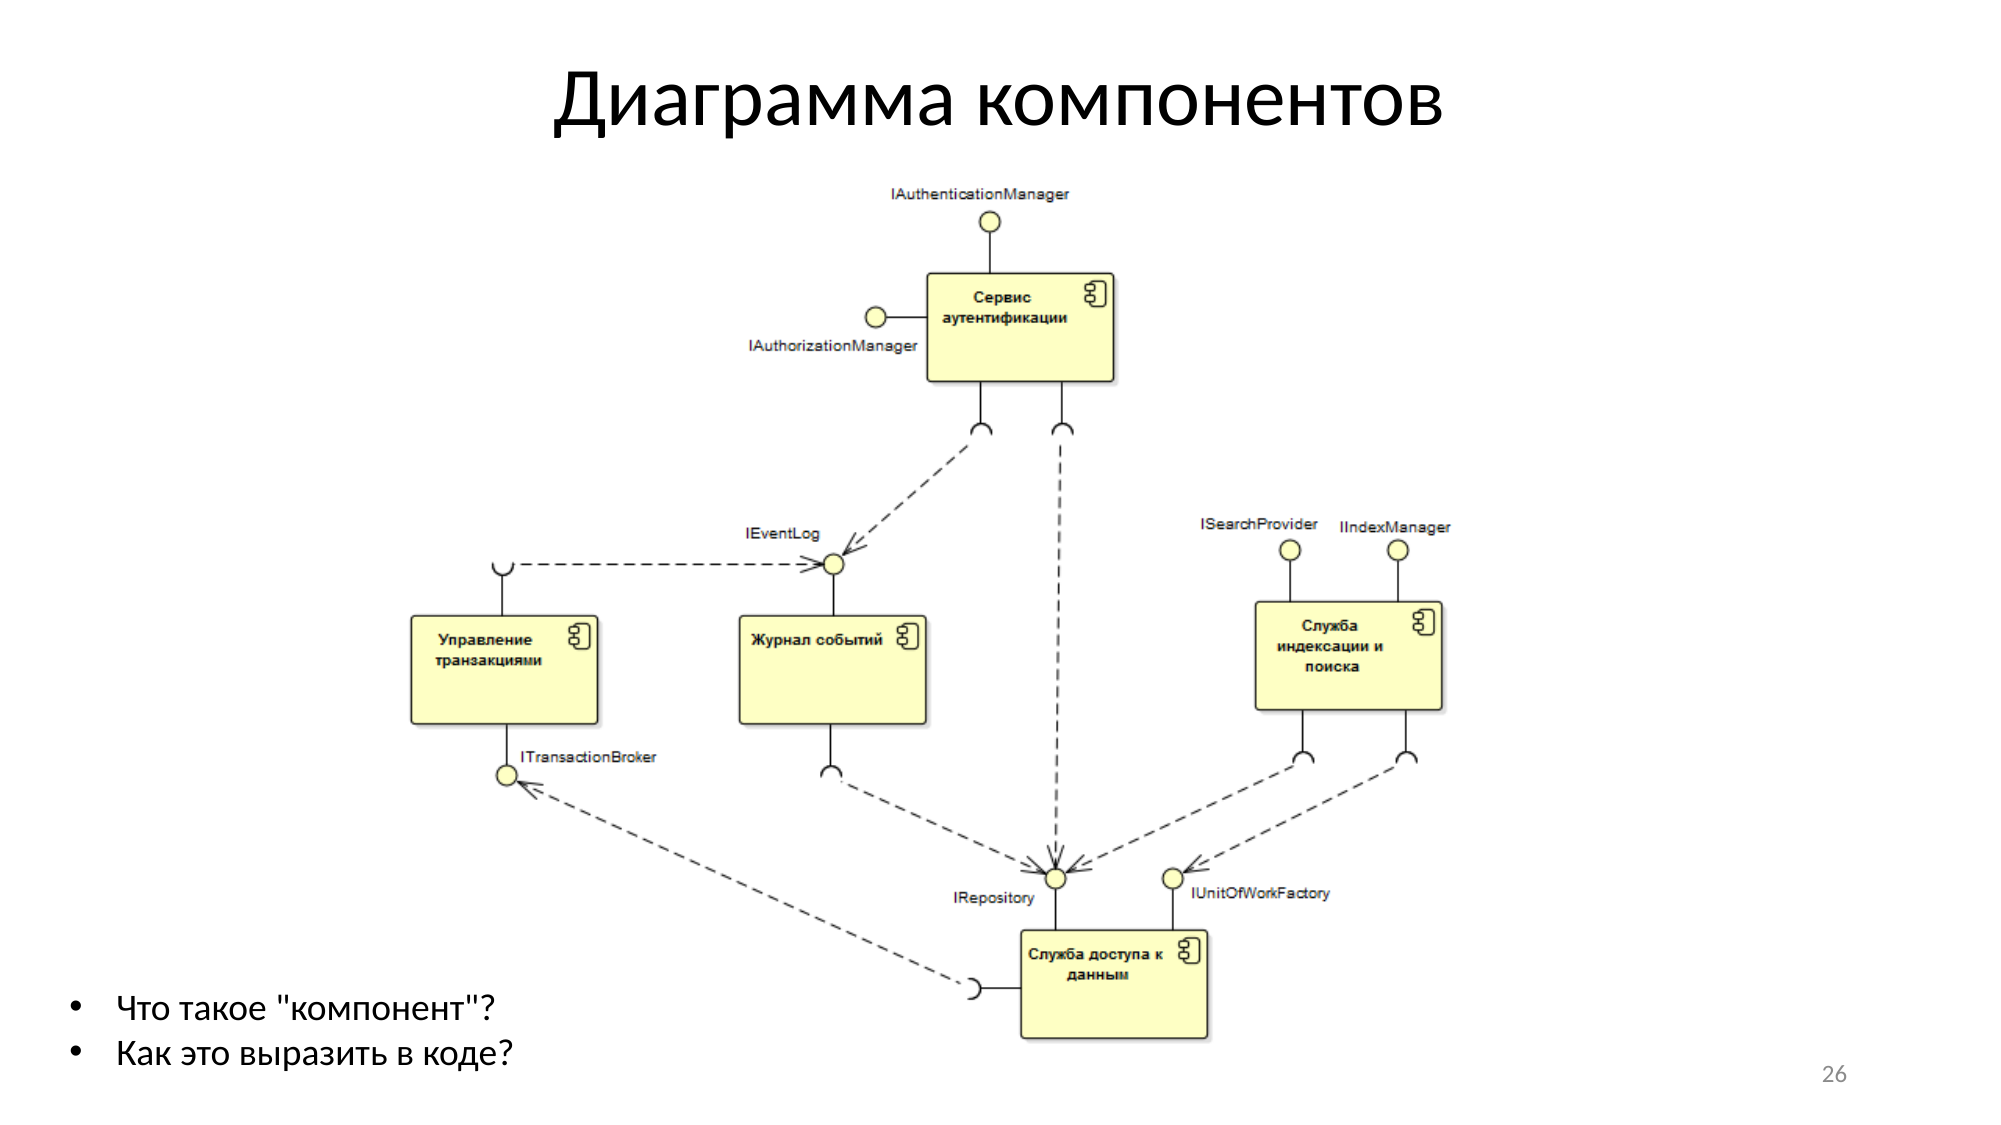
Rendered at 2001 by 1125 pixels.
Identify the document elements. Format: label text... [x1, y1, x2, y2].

text_box Диаграмма компонентов [0, 35, 2000, 150]
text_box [364, 151, 1471, 1083]
text_box Что такое "компонент"? Как это выразить в коде? [54, 975, 364, 1081]
slide_number 26 [1412, 1042, 1863, 1103]
